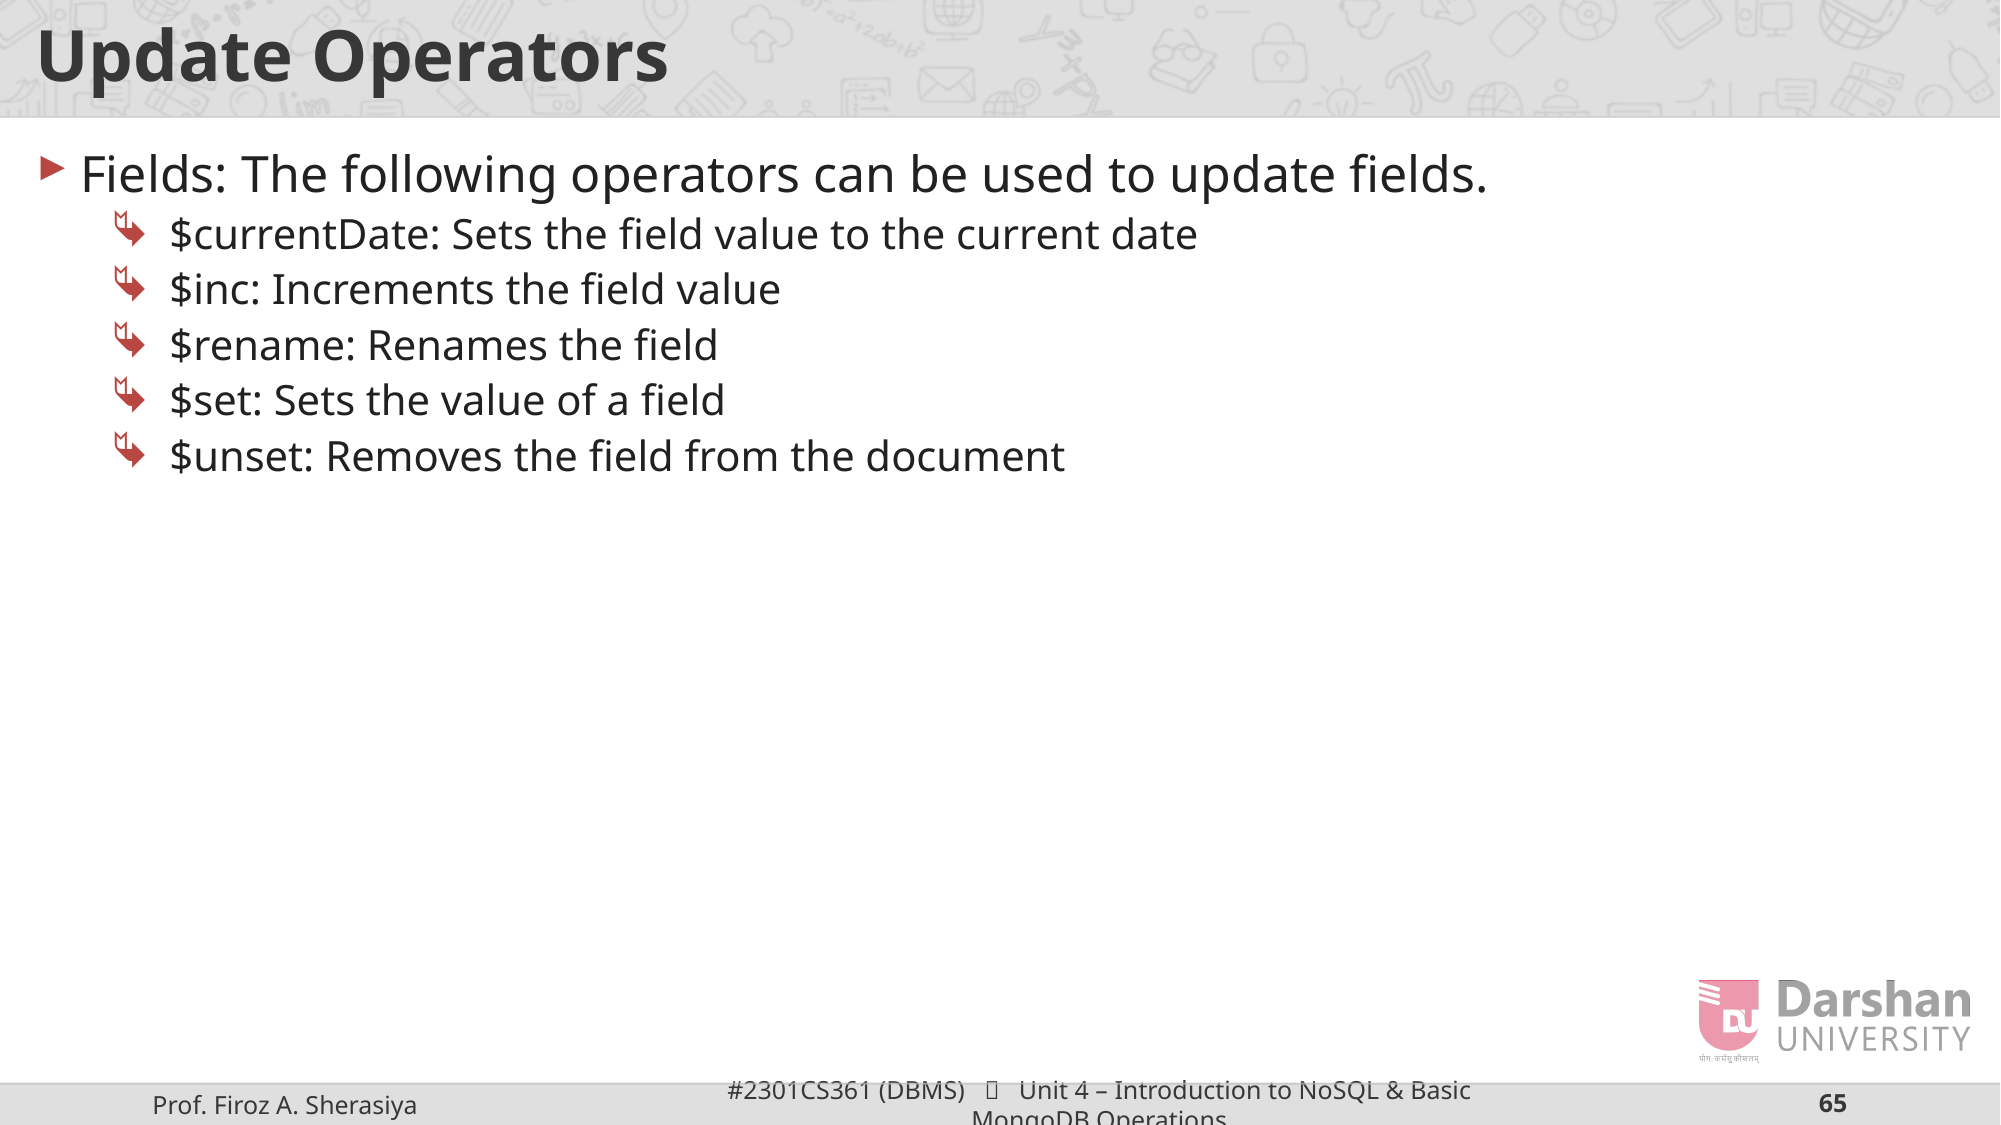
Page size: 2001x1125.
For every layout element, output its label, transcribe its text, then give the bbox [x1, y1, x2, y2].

table_cell 103 [1699, 1059, 1970, 1063]
list Fields: The following operators can be used to update fields. $currentDate: Sets the field value to the current date $inc: Increments the field value $rename: Renames the field $set: Sets the value of a field $unset: Removes the field from the document [21, 141, 1979, 1059]
title Update Operators [0, 0, 2000, 117]
